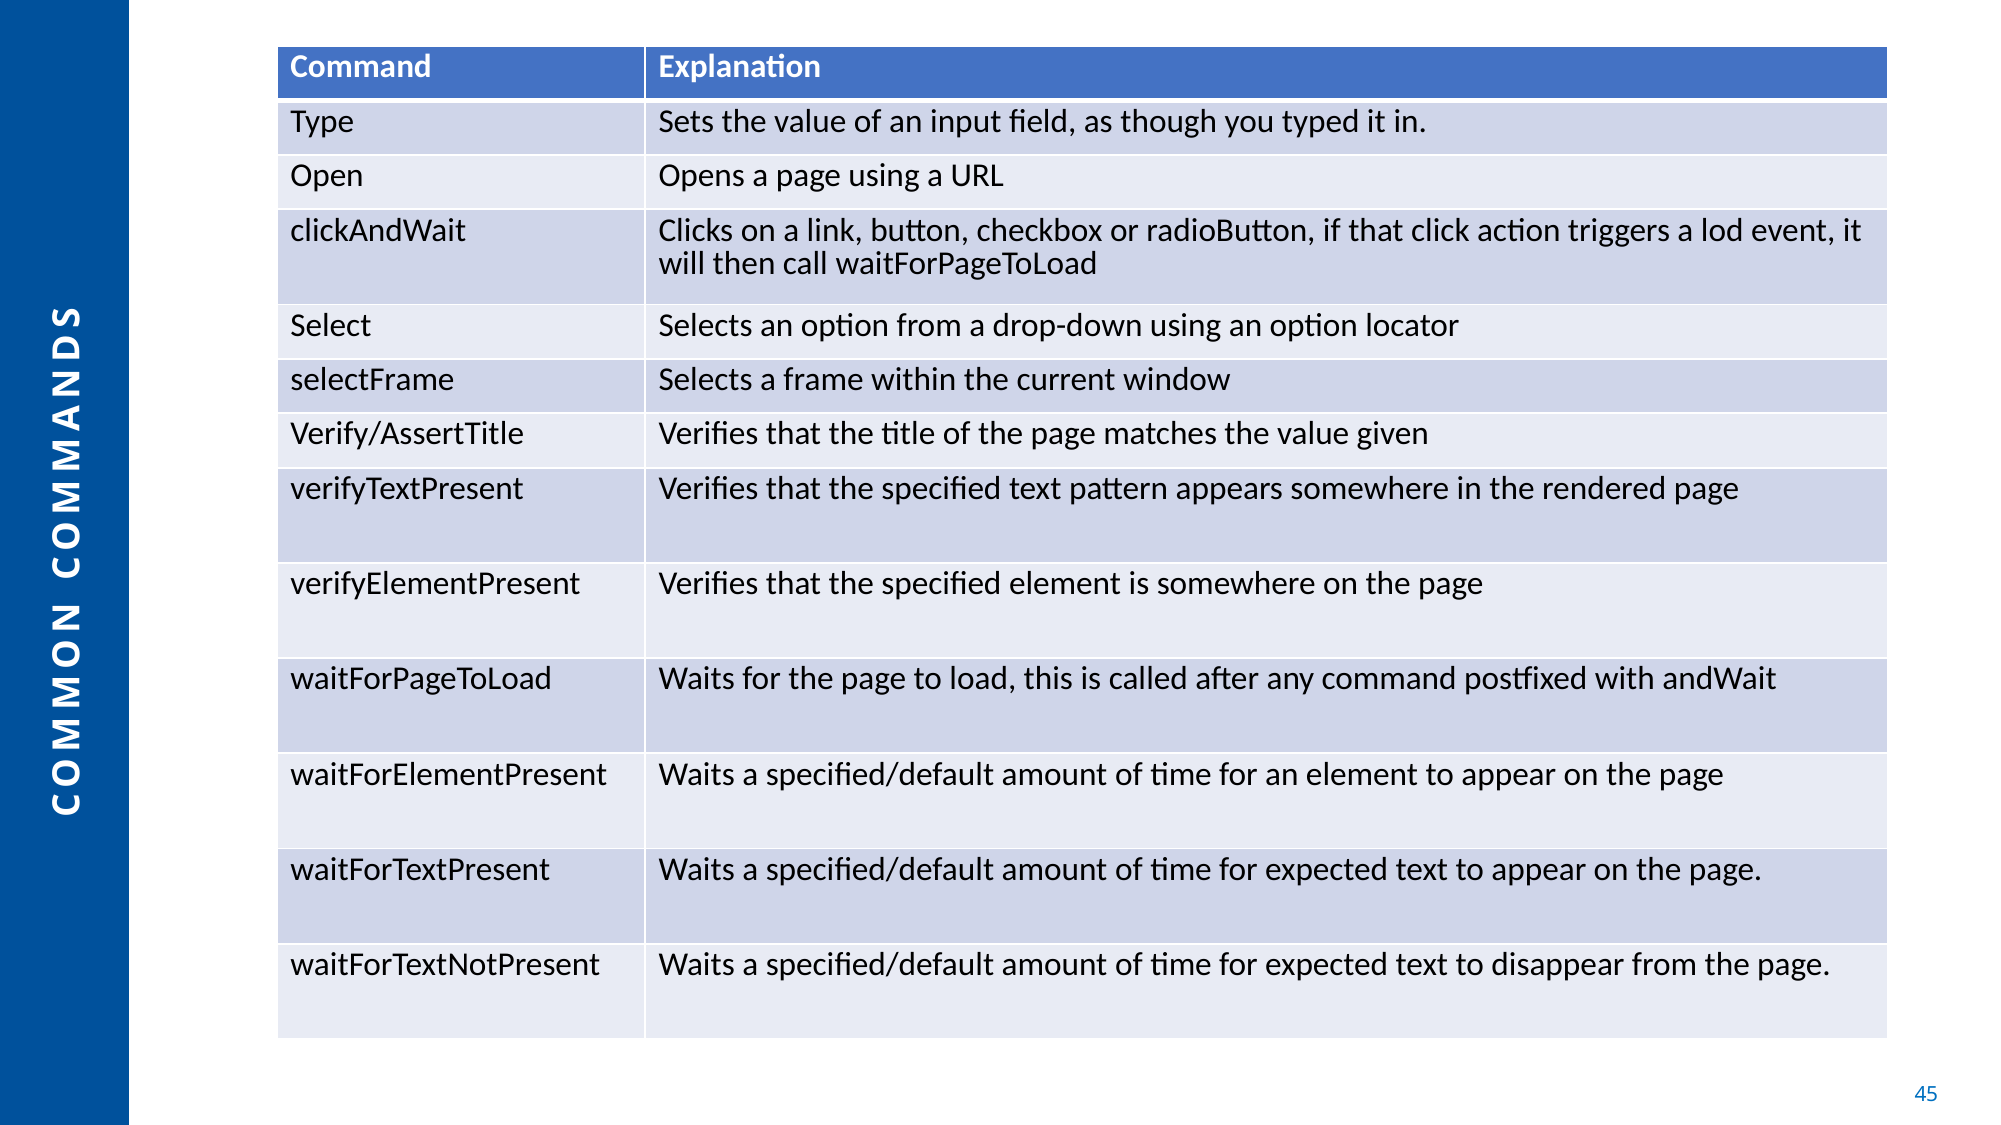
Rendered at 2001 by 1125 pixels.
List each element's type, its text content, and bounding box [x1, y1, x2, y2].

table_cell Waits a specified/default amount of time for an element to appear on the page [646, 754, 1887, 848]
table_cell Verifies that the specified element is somewhere on the page [646, 564, 1887, 657]
table_cell Open [278, 156, 644, 208]
table_header Explanation [646, 47, 1887, 98]
table_cell Selects a frame within the current window [646, 360, 1887, 412]
table_cell Verifies that the specified text pattern appears somewhere in the rendered page [646, 469, 1887, 562]
table_cell Verifies that the title of the page matches the value given [646, 414, 1887, 467]
table_cell Select [278, 305, 644, 358]
table_cell Clicks on a link, button, checkbox or radioButton, if that click action triggers a lod event, it will then call waitForPageToLoad [646, 210, 1887, 304]
table_cell clickAndWait [278, 210, 644, 304]
table_cell Waits for the page to load, this is called after any command postfixed with andWait [646, 659, 1887, 752]
table_cell Selects an option from a drop-down using an option locator [646, 305, 1887, 358]
table_header Command [278, 47, 644, 98]
title Common Commands [40, 0, 89, 1125]
table_cell Type [278, 103, 644, 154]
table_cell Waits a specified/default amount of time for expected text to disappear from the page. [646, 945, 1887, 1038]
table_cell waitForElementPresent [278, 754, 644, 848]
table_cell verifyTextPresent [278, 469, 644, 562]
table_cell waitForTextNotPresent [278, 945, 644, 1038]
table_cell Opens a page using a URL [646, 156, 1887, 208]
table_cell Waits a specified/default amount of time for expected text to appear on the page. [646, 849, 1887, 943]
table_cell selectFrame [278, 360, 644, 412]
table_cell verifyElementPresent [278, 564, 644, 657]
table_cell Verify/AssertTitle [278, 414, 644, 467]
table_cell waitForTextPresent [278, 849, 644, 943]
table_cell Sets the value of an input field, as though you typed it in. [646, 103, 1887, 154]
table_cell waitForPageToLoad [278, 659, 644, 752]
